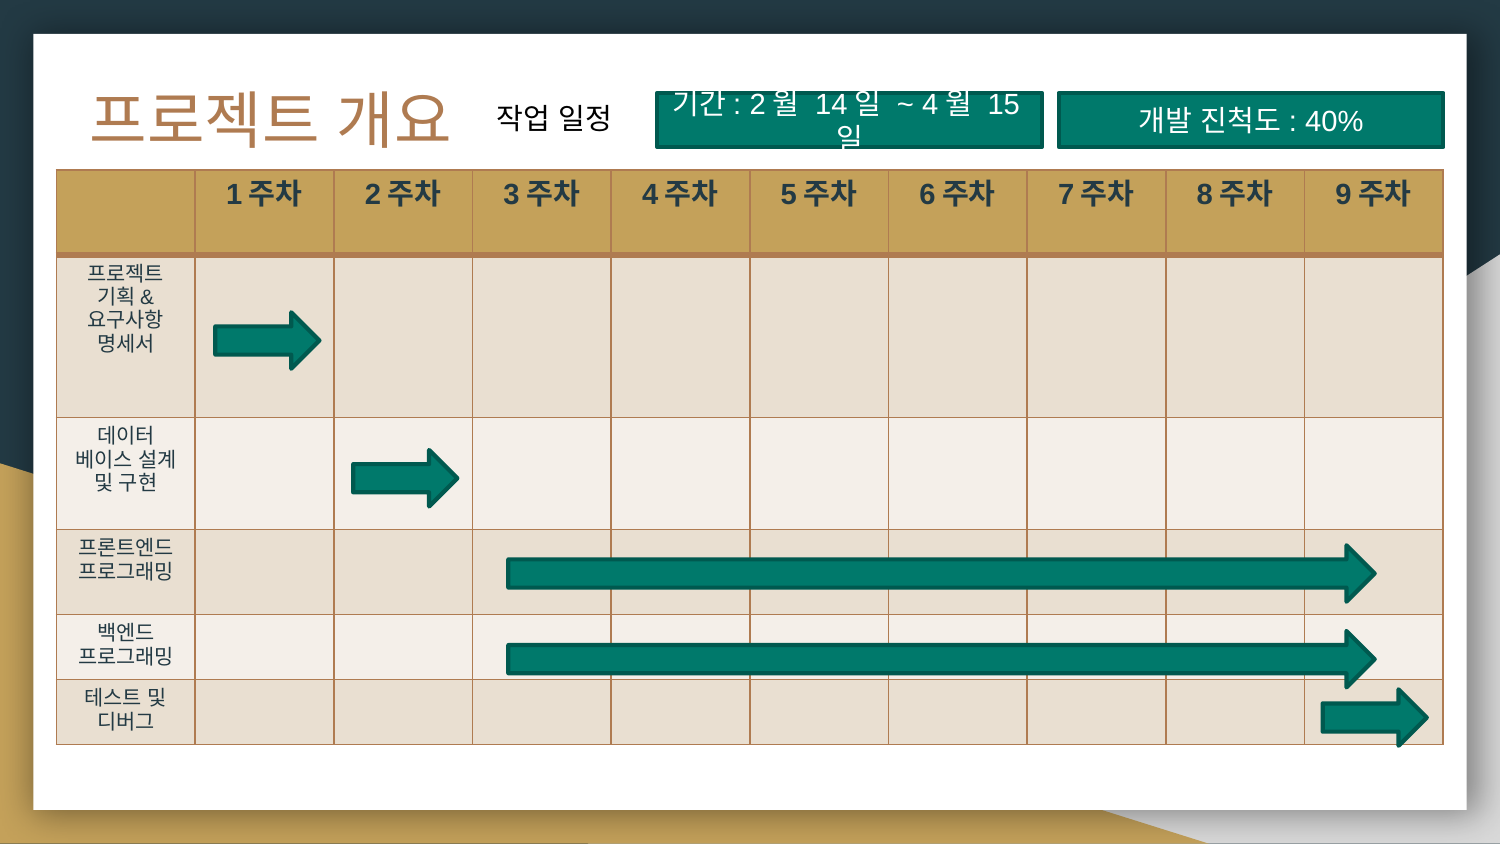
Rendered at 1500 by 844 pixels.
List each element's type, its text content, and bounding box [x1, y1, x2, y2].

table_cell [473, 530, 610, 614]
table_cell [196, 680, 333, 744]
table_cell [751, 680, 888, 744]
table_cell [335, 680, 472, 744]
table_cell [196, 258, 333, 417]
table_cell 데이터 베이스 설계 및 구현 [57, 418, 194, 529]
table_header 9주차 [1305, 171, 1442, 252]
table_cell [1167, 615, 1304, 642]
table_cell [1167, 530, 1304, 557]
table_cell [1305, 258, 1442, 417]
table_cell [335, 615, 472, 679]
table_cell 백엔드 프로그래밍 [57, 615, 194, 679]
table_cell [1305, 615, 1442, 679]
table_cell [889, 615, 1026, 642]
table_cell [1167, 418, 1304, 529]
table_cell [1028, 418, 1165, 529]
table_cell [1167, 680, 1304, 744]
table_header 8주차 [1167, 171, 1304, 252]
table_cell [889, 590, 1026, 614]
table_cell [1305, 418, 1442, 529]
text_box [213, 310, 322, 371]
table_cell [889, 530, 1026, 557]
table_cell [751, 418, 888, 529]
text_box [1320, 687, 1429, 748]
table_header [57, 171, 194, 252]
table_cell [1028, 258, 1165, 417]
table_cell [1028, 590, 1165, 614]
table_header 2주차 [335, 171, 472, 252]
text_box [506, 629, 1377, 690]
text_box 작업 일정 [481, 92, 655, 143]
table_cell [1167, 258, 1304, 417]
table_cell [473, 680, 610, 744]
table_cell [1028, 615, 1165, 642]
table_header 7주차 [1028, 171, 1165, 252]
table_cell [889, 680, 1026, 744]
table_cell [889, 258, 1026, 417]
table_cell [751, 615, 888, 642]
table_cell [751, 590, 888, 614]
table_header 6주차 [889, 171, 1026, 252]
text_box [351, 448, 460, 509]
table_cell [751, 258, 888, 417]
table_cell [335, 258, 472, 417]
table_cell [612, 418, 749, 529]
table_cell [1028, 530, 1165, 557]
table_cell [612, 530, 749, 557]
table_cell [196, 418, 333, 529]
table_header 3주차 [473, 171, 610, 252]
table_cell [612, 680, 749, 744]
table_header 4주차 [612, 171, 749, 252]
table_cell 테스트 및 디버그 [57, 680, 194, 744]
table_cell [196, 530, 333, 614]
table_cell 프로젝트 기획& 요구사항 명세서 [57, 258, 194, 417]
text_box 개발 진척도: 40% [1057, 91, 1445, 149]
text_box 기간: 2월 14일 ~ 4월 15일 [655, 91, 1044, 149]
table_cell [1167, 590, 1304, 614]
table_cell [612, 590, 749, 614]
table_cell [196, 615, 333, 679]
table_cell [751, 530, 888, 557]
table_cell [335, 418, 472, 529]
table_cell [612, 258, 749, 417]
table_cell [473, 418, 610, 529]
title 프로젝트 개요 [74, 66, 1129, 169]
table_cell [889, 418, 1026, 529]
table_cell [612, 615, 749, 642]
table_cell [1305, 530, 1442, 614]
table_cell [473, 615, 610, 679]
text_box [506, 543, 1377, 604]
table_header 5주차 [751, 171, 888, 252]
table_header 1주차 [196, 171, 333, 252]
table_cell [473, 258, 610, 417]
table_cell [1028, 680, 1165, 744]
table_cell [1305, 680, 1442, 744]
table_cell [335, 530, 472, 614]
table_cell 프론트엔드 프로그래밍 [57, 530, 194, 614]
